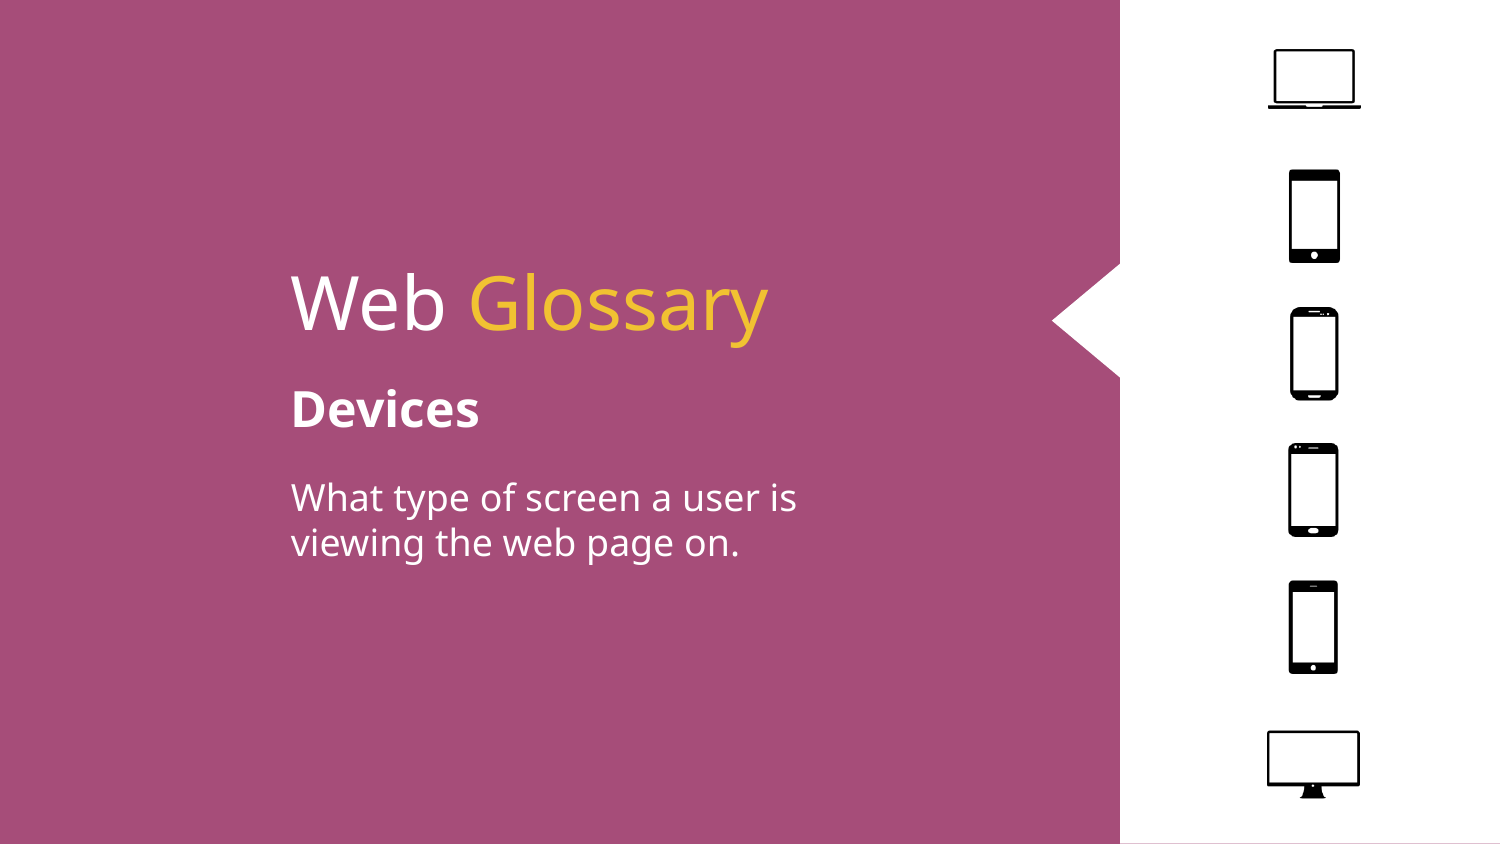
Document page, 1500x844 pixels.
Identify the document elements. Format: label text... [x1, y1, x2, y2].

text_box [1120, 0, 1500, 844]
picture [1240, 10, 1387, 834]
text_box [1051, 254, 1132, 388]
text_box What type of screen a user is viewing the web page on. [275, 458, 934, 795]
text_box Web Glossary [275, 250, 1120, 361]
text_box Devices [275, 362, 764, 458]
